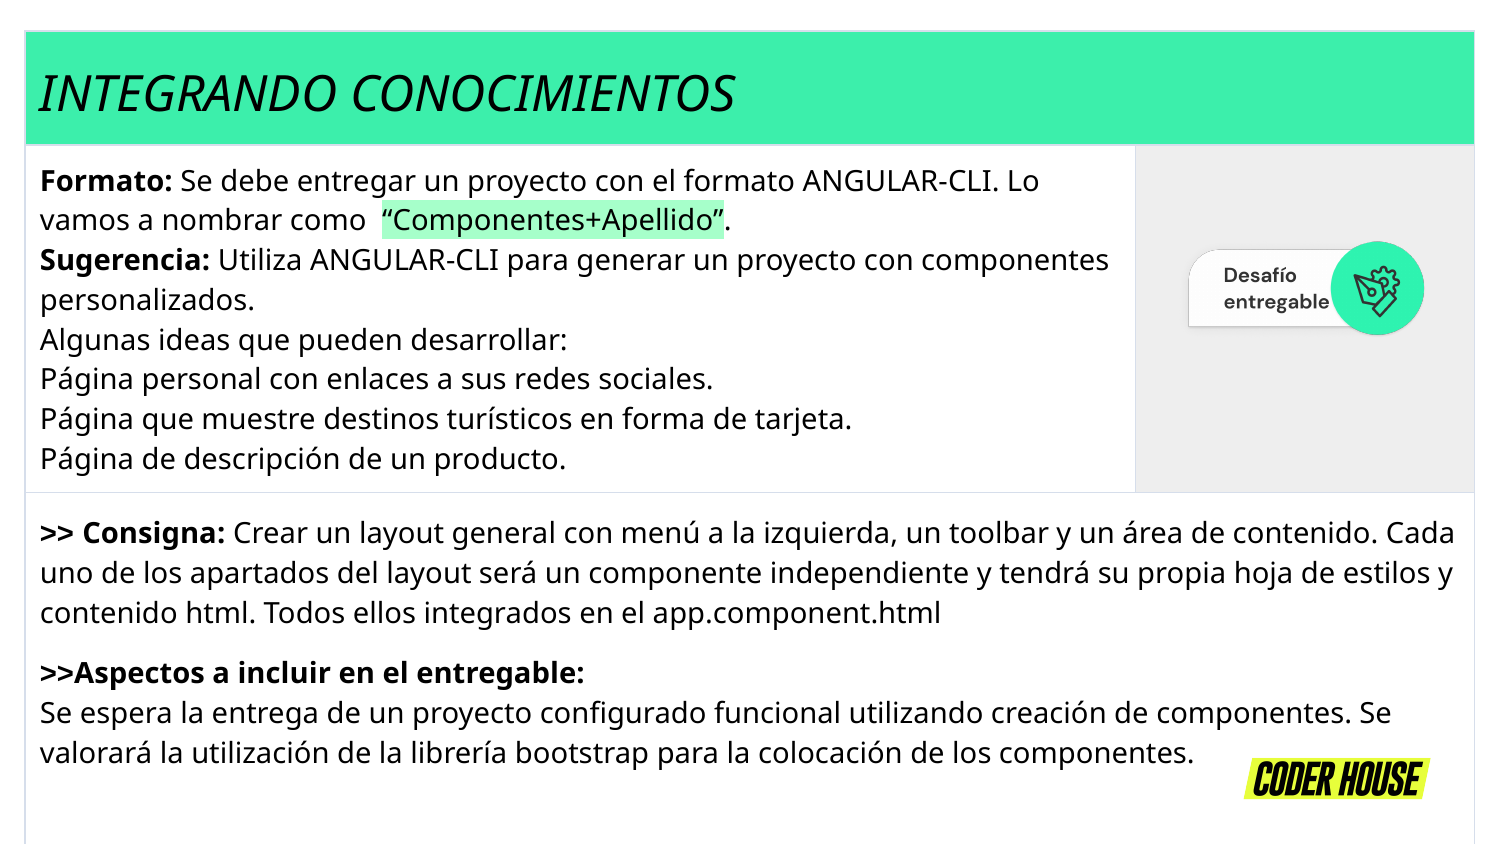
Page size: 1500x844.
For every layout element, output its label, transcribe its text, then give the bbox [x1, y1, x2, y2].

picture [1176, 234, 1445, 341]
table_cell >> Consigna: Crear un layout general con menú a la izquierda, un toolbar y un área de contenido. Cada uno de los apartados del layout será un componente independiente y tendrá su propia hoja de estilos y contenido html. Todos ellos integrados en el app.component.html >>Aspectos a incluir en el entregable: Se espera la entrega de un proyecto configurado funcional utilizando creación de componentes. Se valorará la utilización de la librería bootstrap para la colocación de los componentes. [26, 493, 1474, 844]
table_cell Formato: Se debe entregar un proyecto con el formato ANGULAR-CLI. Lo vamos a nombrar como “Componentes+Apellido”. Sugerencia: Utiliza ANGULAR-CLI para generar un proyecto con componentes personalizados. Algunas ideas que pueden desarrollar: Página personal con enlaces a sus redes sociales. Página que muestre destinos turísticos en forma de tarjeta. Página de descripción de un producto. [26, 146, 1135, 492]
picture [1239, 751, 1435, 806]
table_header INTEGRANDO CONOCIMIENTOS [26, 32, 1474, 144]
table_cell [1136, 146, 1474, 492]
